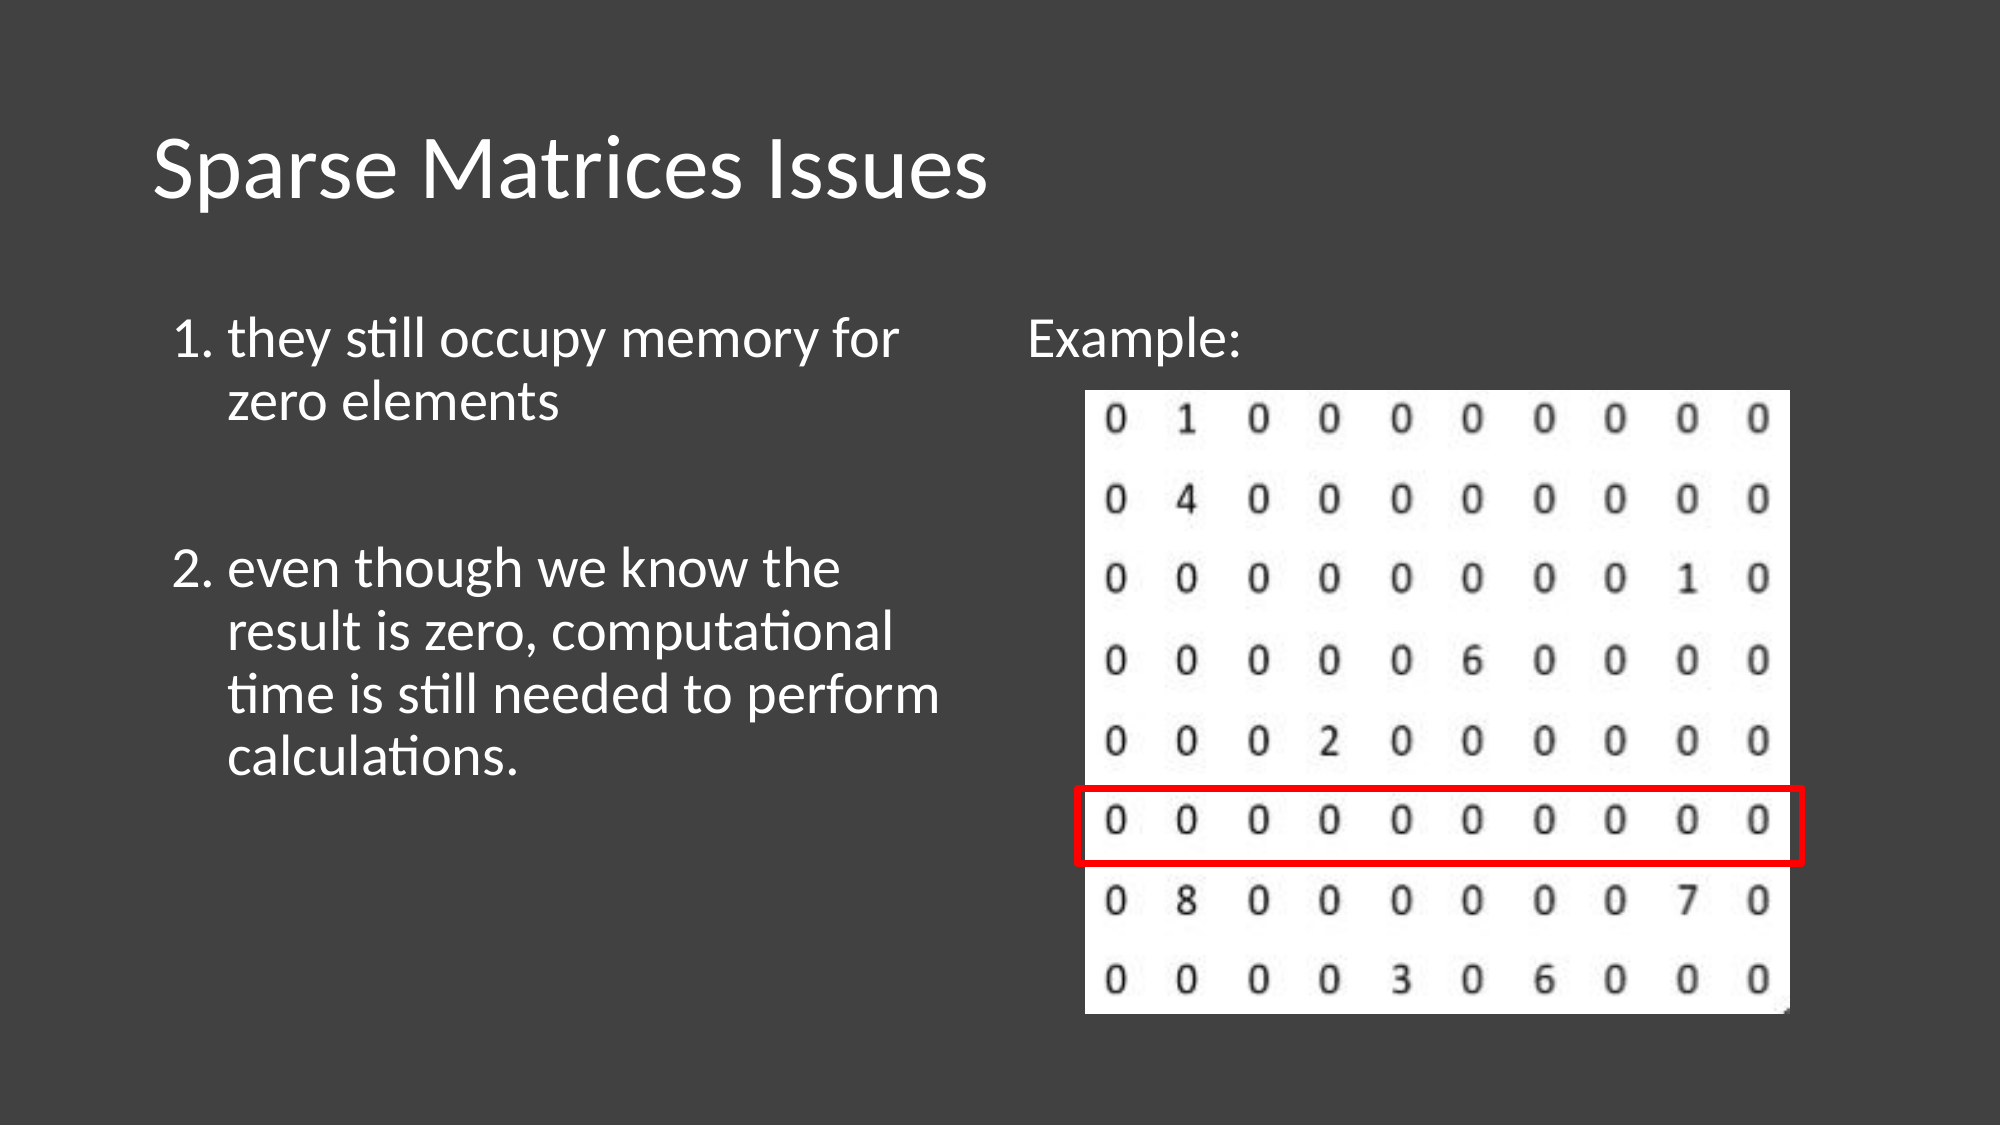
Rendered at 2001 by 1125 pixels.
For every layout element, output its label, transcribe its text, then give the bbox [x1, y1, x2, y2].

text_box [1794, 788, 1803, 864]
list they still occupy memory for zero elements even though we know the result is zero, computational time is still needed to perform calculations. [137, 299, 988, 1014]
title Sparse Matrices Issues [137, 59, 1863, 278]
list Example: [1012, 299, 1863, 1014]
picture [1085, 389, 1790, 1014]
